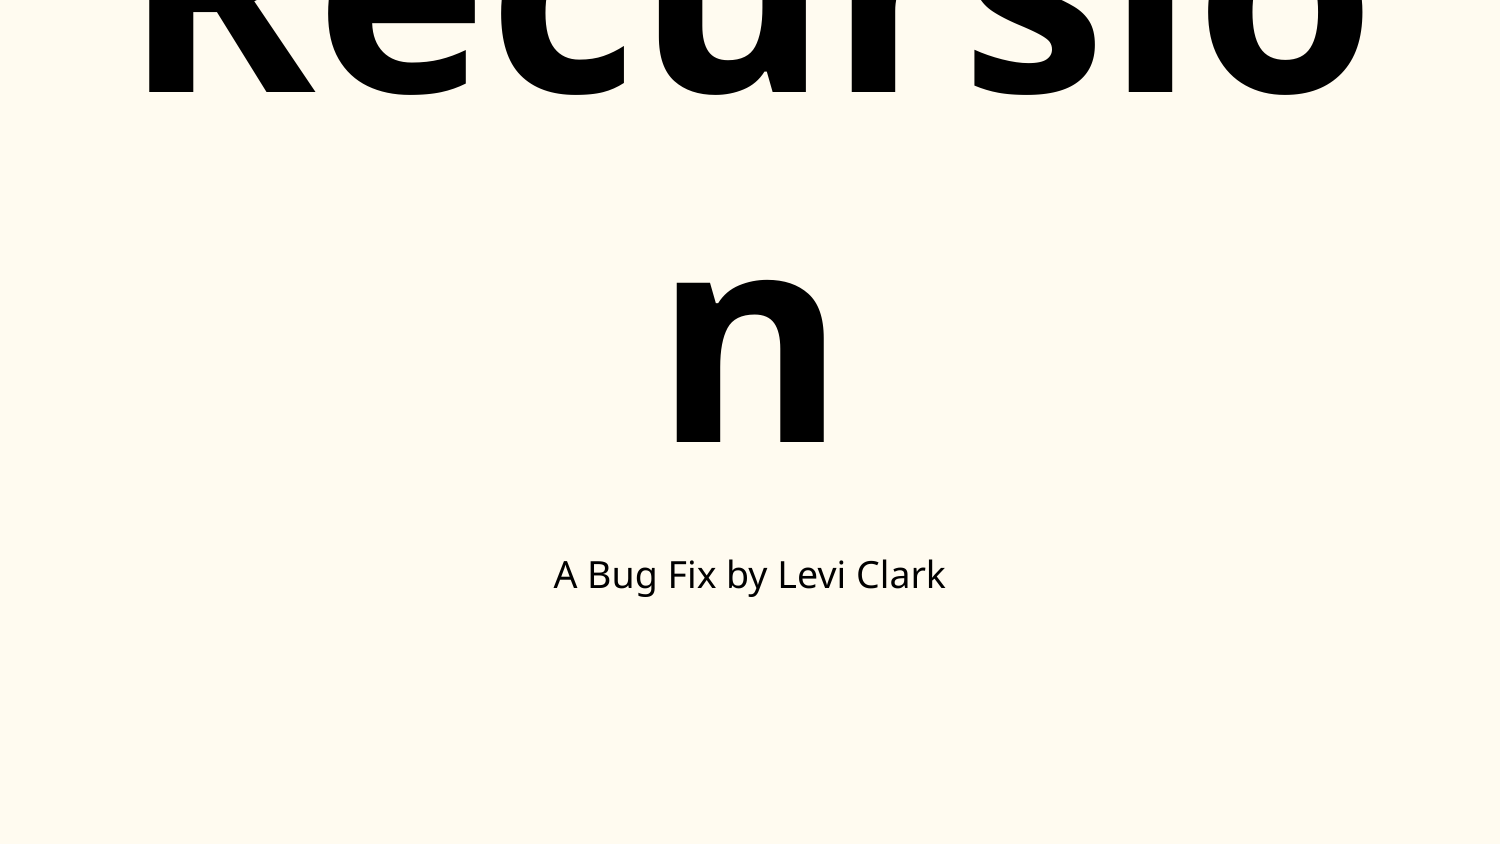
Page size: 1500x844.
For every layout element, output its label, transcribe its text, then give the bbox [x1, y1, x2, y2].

list A Bug Fix by Levi Clark [51, 529, 1449, 743]
title Recursion [51, 170, 1449, 517]
